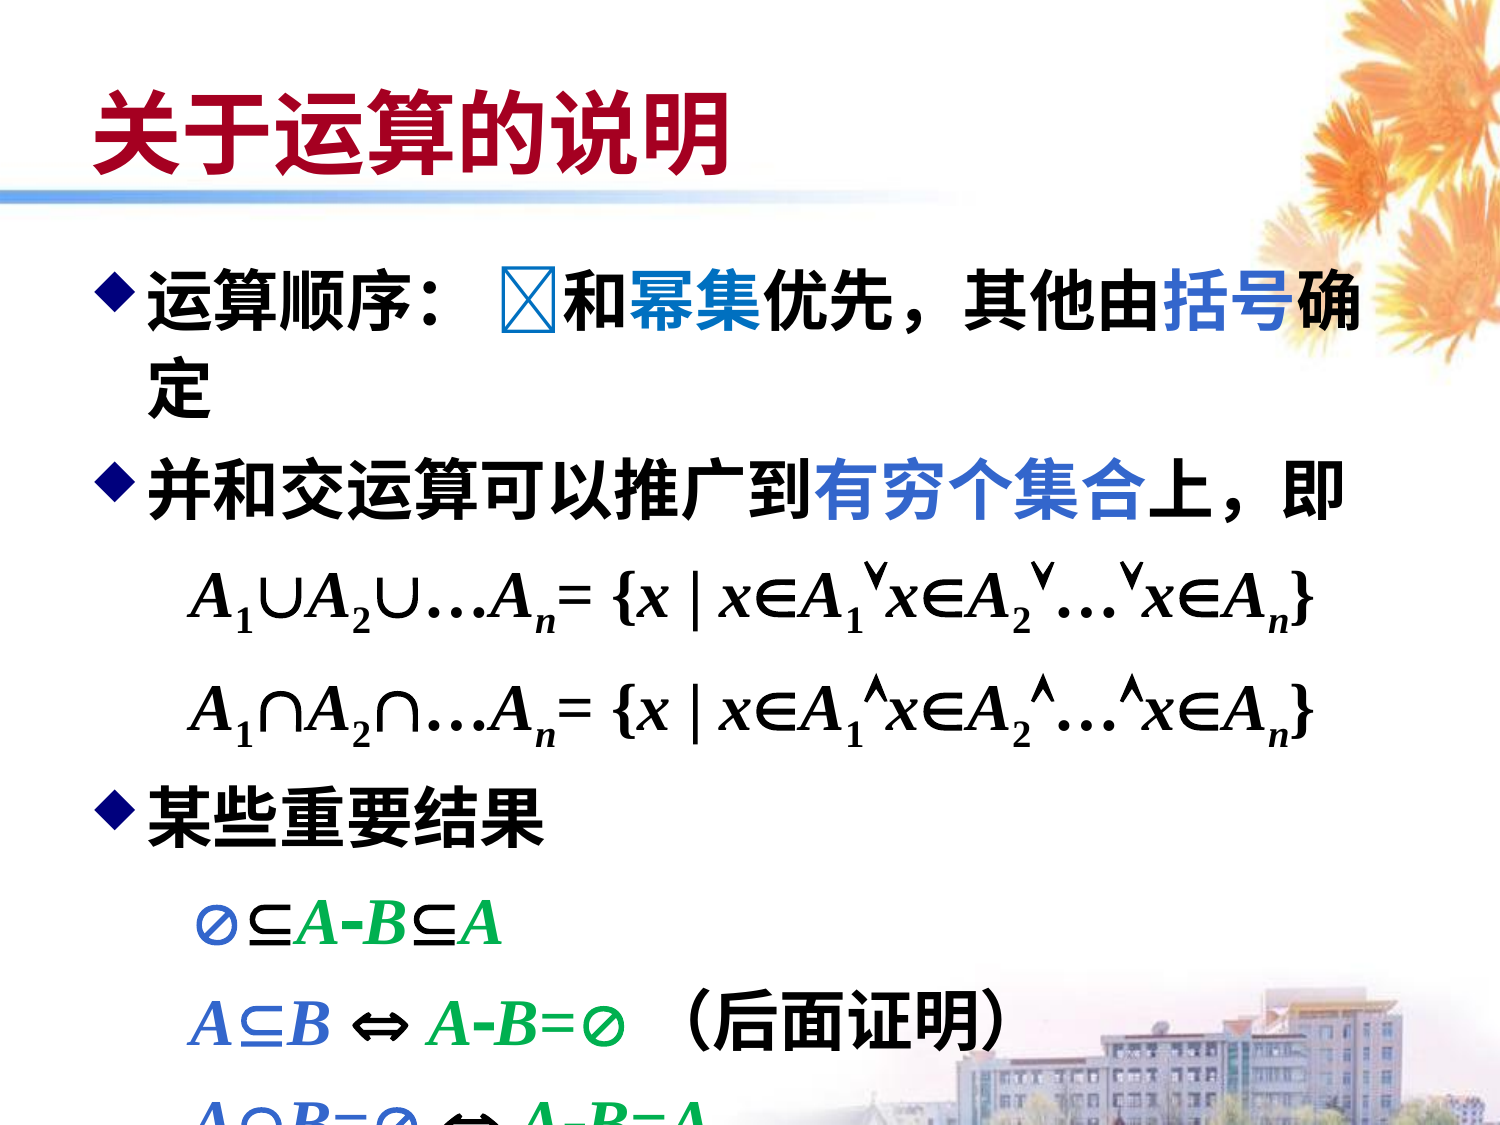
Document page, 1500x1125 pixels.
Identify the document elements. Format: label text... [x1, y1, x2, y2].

picture [0, 0, 1500, 1125]
list 运算顺序： 和幂集优先，其他由括号确定 并和交运算可以推广到有穷个集合上，即 A1A2…An= {x | xA1xA2…xAn} A1A2…An= {x | xA1xA2…xAn} 某些重要结果 ABA AB  AB=（后面证明） AB=  AB=A [75, 243, 1425, 1094]
slide_number [1074, 1024, 1426, 1101]
title 关于运算的说明 [75, 18, 1425, 243]
